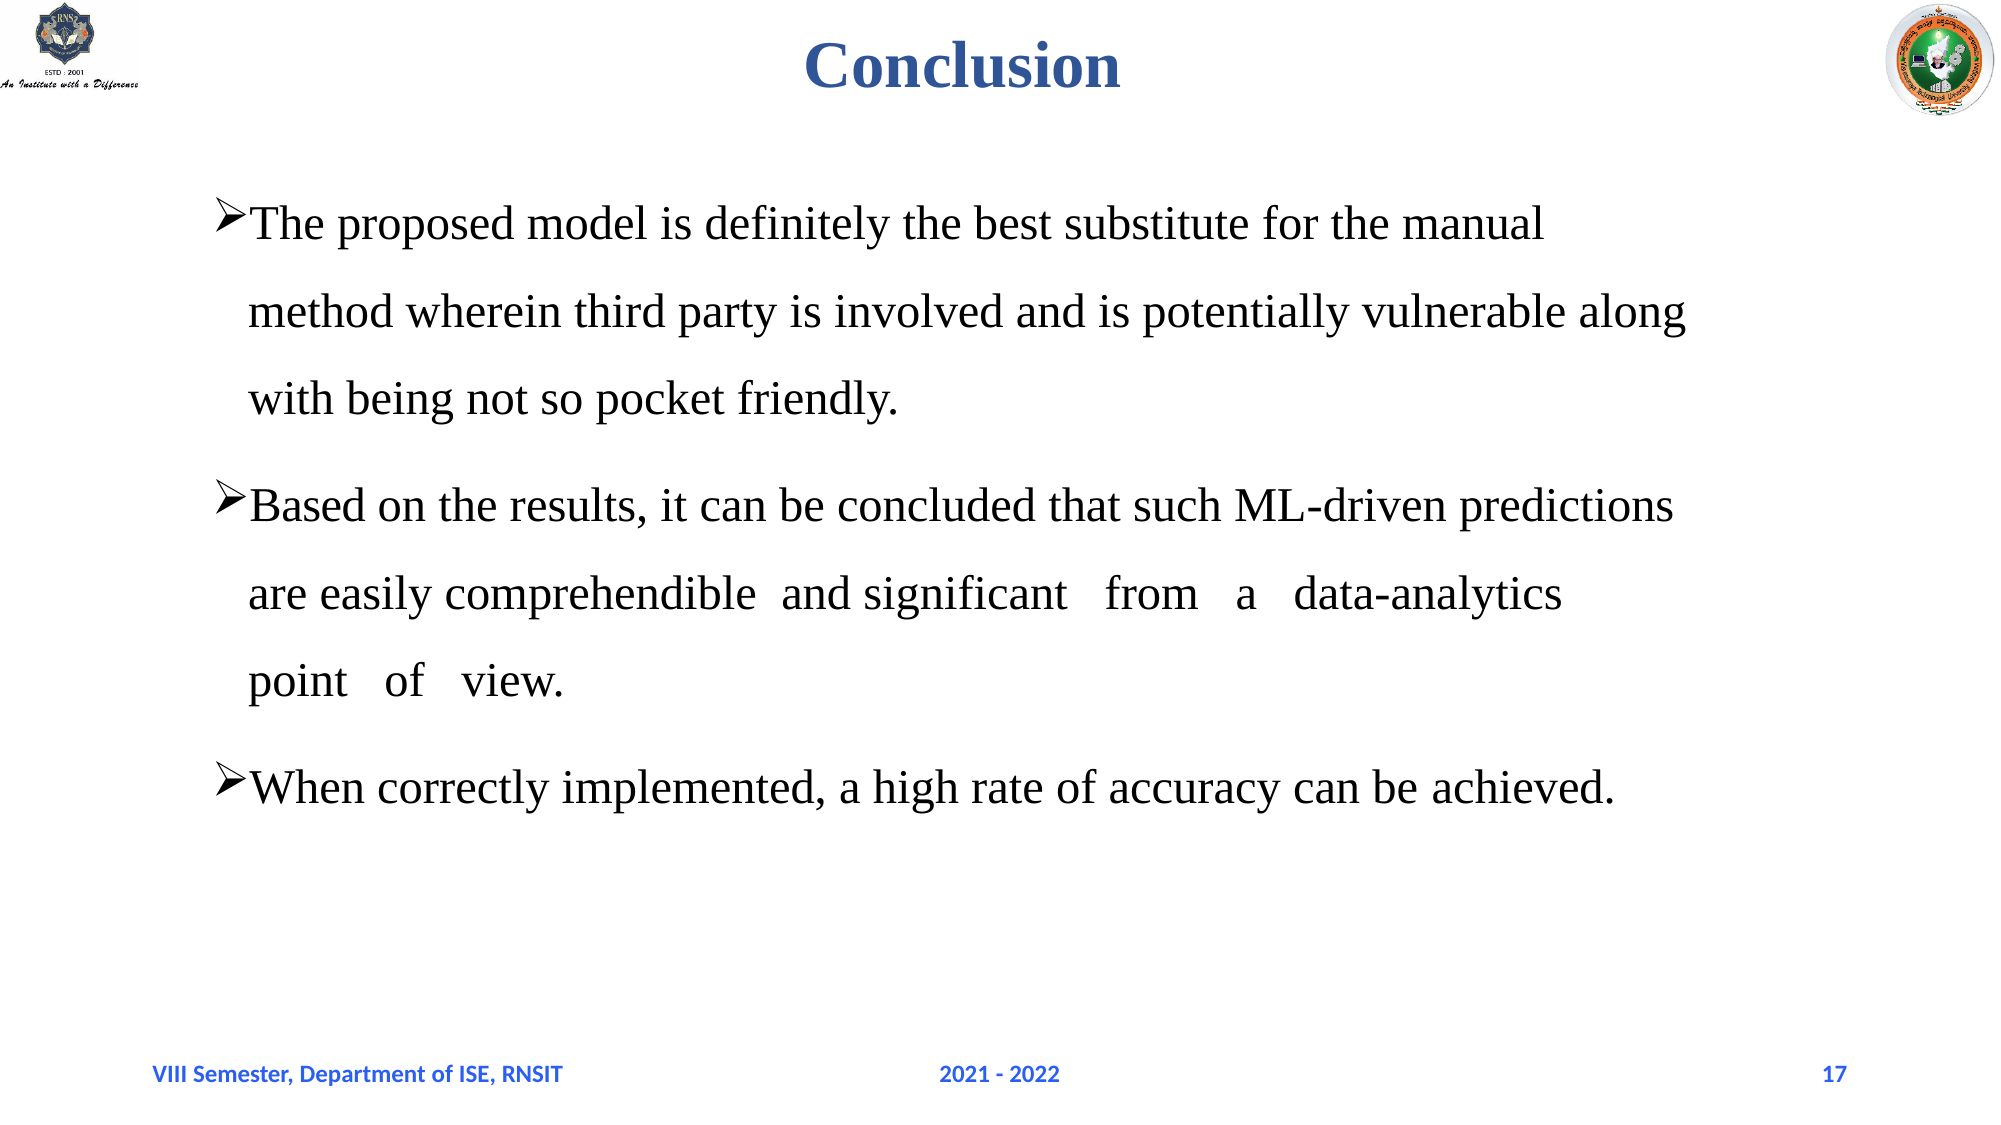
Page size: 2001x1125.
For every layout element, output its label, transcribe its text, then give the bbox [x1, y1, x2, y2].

footer 2021 - 2022 [662, 1042, 1338, 1103]
picture [0, 0, 138, 90]
slide_number 17 [1412, 1042, 1863, 1103]
list The proposed model is definitely the best substitute for the manual method wherein third party is involved and is potentially vulnerable along with being not so pocket friendly. Based on the results, it can be concluded that such ML-driven predictions are easily comprehendible and significant from a data-analytics point of view. When correctly implemented, a high rate of accuracy can be achieved. [196, 154, 1709, 823]
title Conclusion [350, 22, 1576, 140]
slide_number VIII Semester, Department of ISE, RNSIT [137, 1042, 662, 1103]
picture [1882, 2, 1997, 117]
